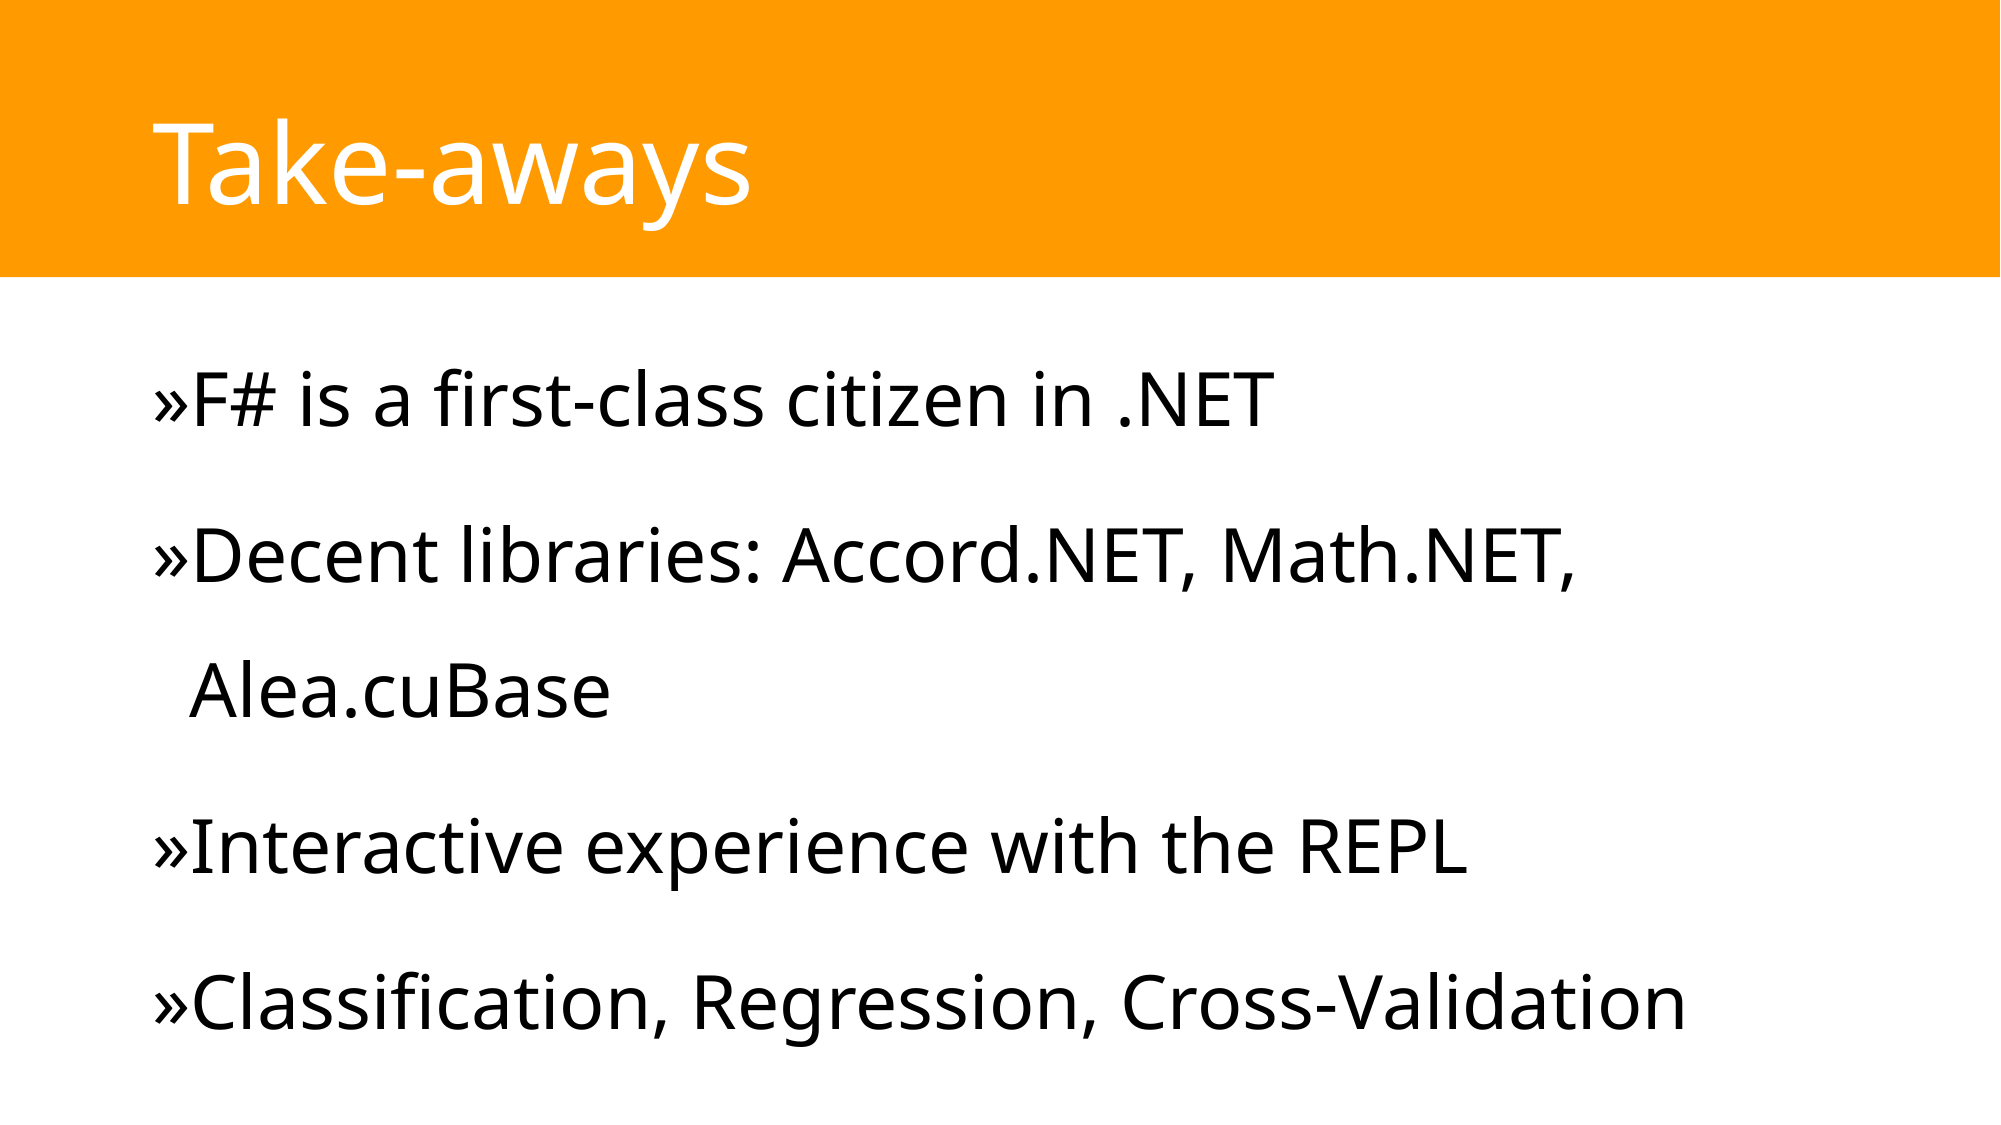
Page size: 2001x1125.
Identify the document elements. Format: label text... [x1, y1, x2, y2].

list F# is a first-class citizen in .NET Decent libraries: Accord.NET, Math.NET, Alea.cuBase Interactive experience with the REPL Classification, Regression, Cross-Validation [137, 299, 1863, 1014]
title Take-aways [137, 59, 1863, 278]
